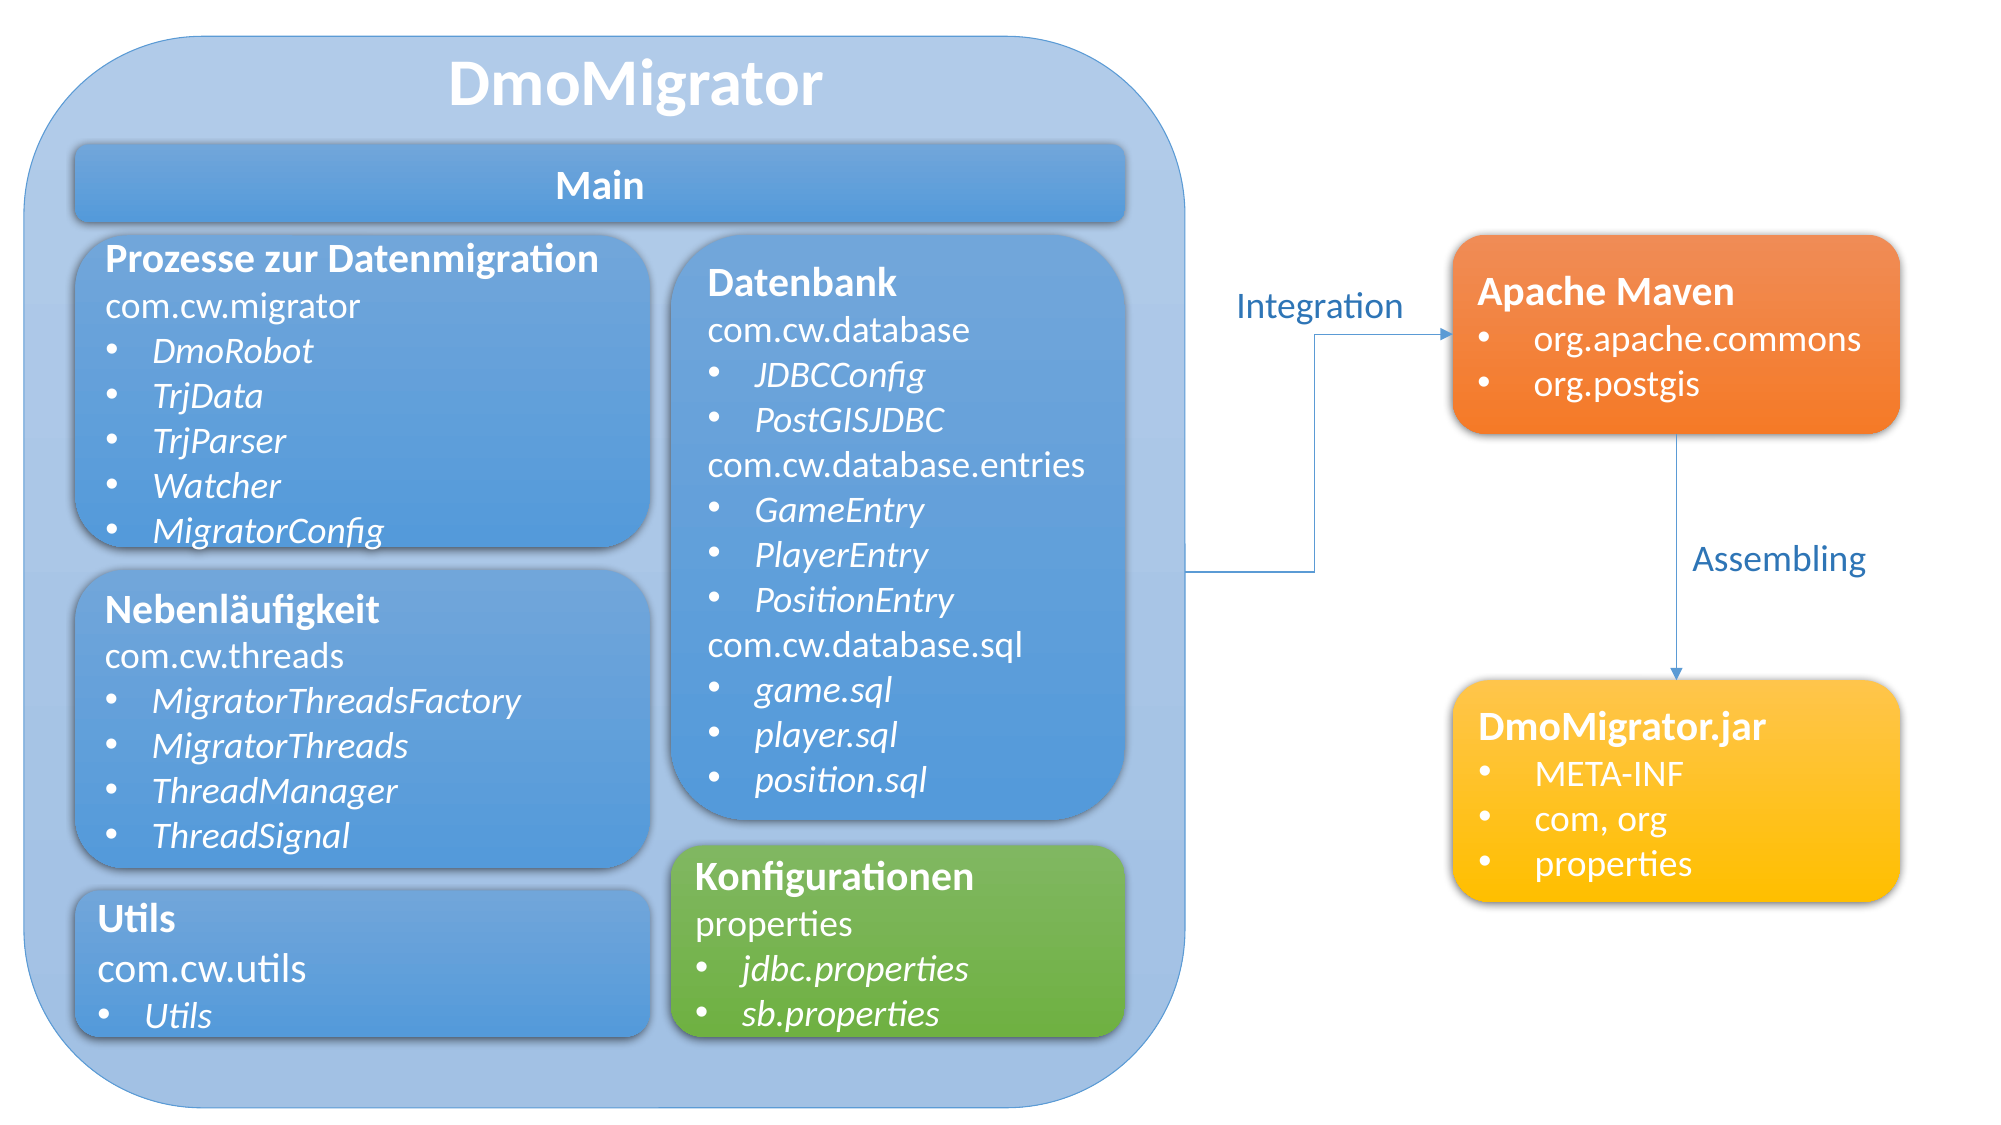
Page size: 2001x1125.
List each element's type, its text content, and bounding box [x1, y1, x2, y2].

text_box Assembling [1677, 526, 1882, 587]
text_box Main [75, 144, 1126, 222]
text_box Apache Maven org.apache.commons org.postgis [1452, 234, 1901, 434]
text_box Nebenläufigkeit com.cw.threads MigratorThreadsFactory MigratorThreads ThreadManager ThreadSignal [75, 569, 650, 869]
text_box DmoMigrator [434, 31, 842, 171]
text_box Integration [1221, 273, 1420, 334]
text_box Datenbank com.cw.database JDBCConfig PostGISJDBC com.cw.database.entries GameEntry PlayerEntry PositionEntry com.cw.database.sql game.sql player.sql position.sql [670, 234, 1126, 820]
text_box Konfigurationen properties jdbc.properties sb.properties [670, 845, 1126, 1037]
text_box Prozesse zur Datenmigration com.cw.migrator DmoRobot TrjData TrjParser Watcher MigratorConfig [75, 235, 650, 548]
text_box [23, 35, 1186, 1109]
text_box DmoMigrator.jar META-INF com, org properties [1452, 680, 1901, 902]
text_box Utils com.cw.utils Utils [75, 890, 650, 1037]
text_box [1184, 334, 1453, 572]
